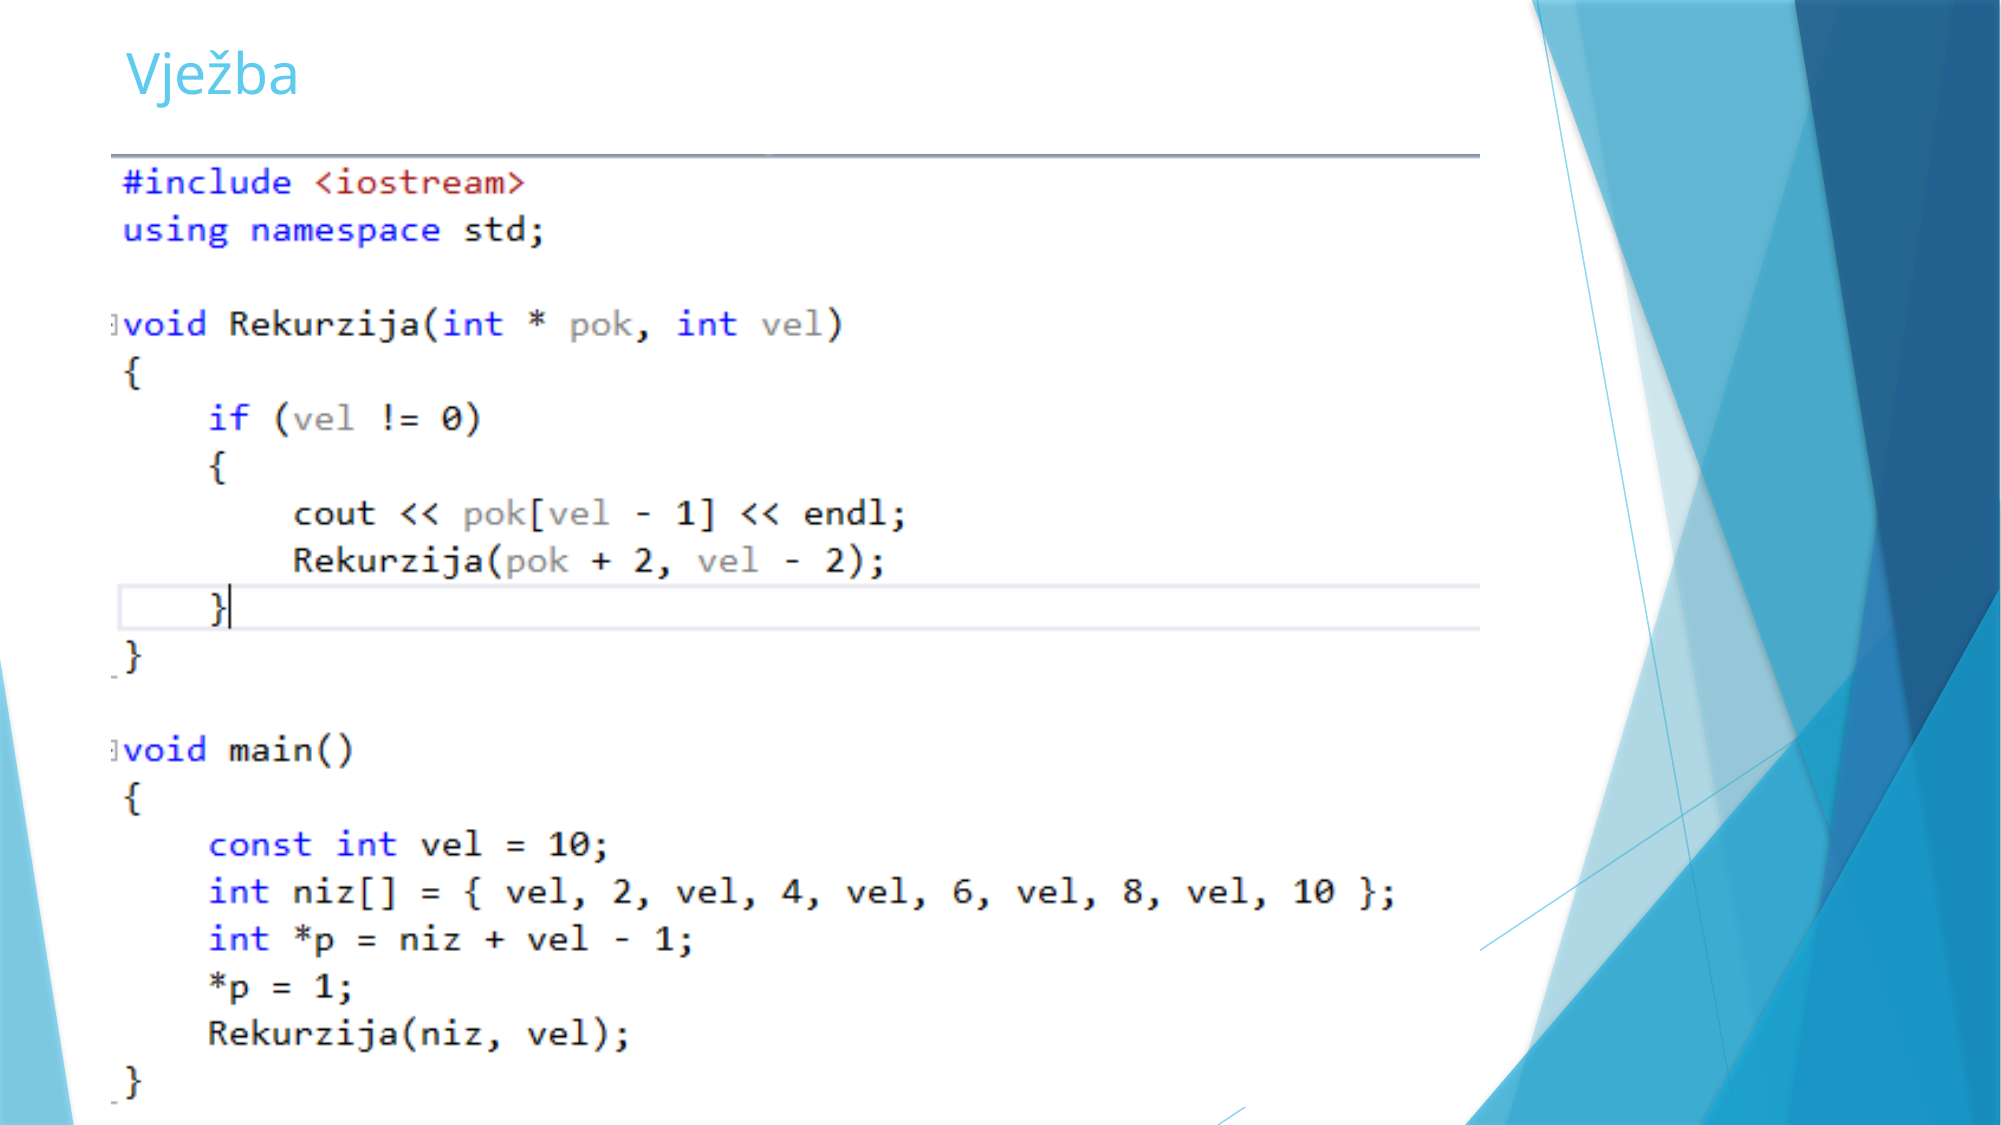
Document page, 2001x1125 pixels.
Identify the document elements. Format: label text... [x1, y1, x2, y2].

picture [110, 154, 1480, 1108]
title Vježba [111, 30, 1522, 115]
